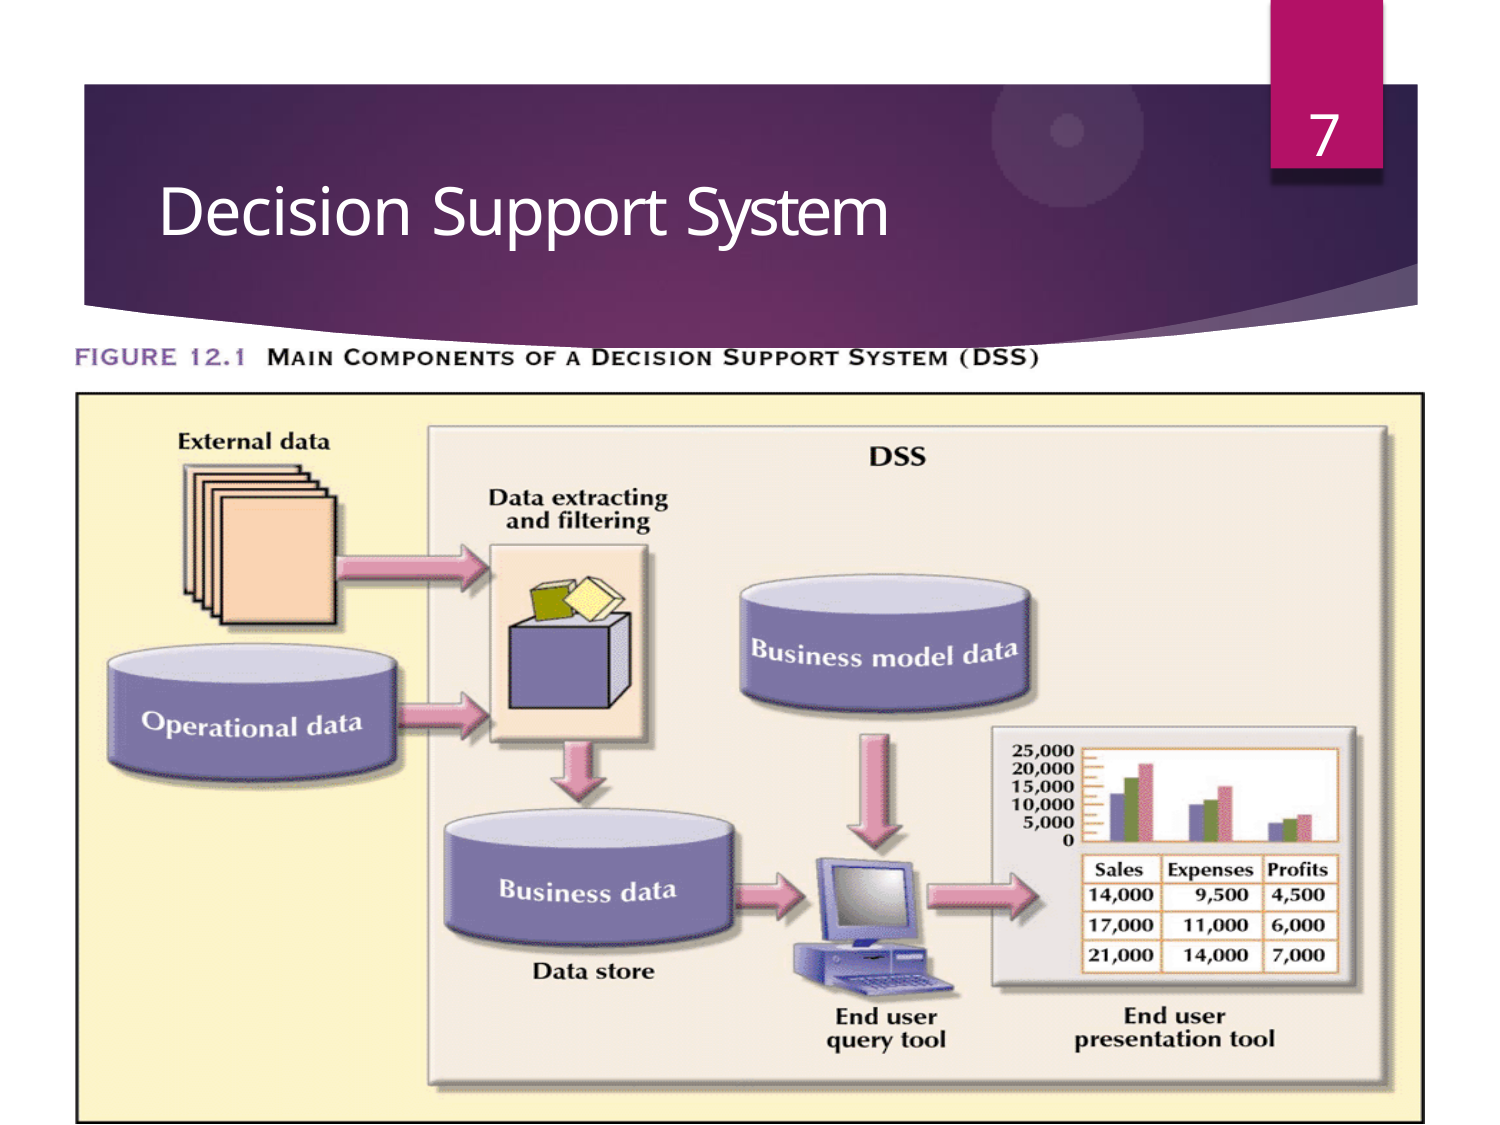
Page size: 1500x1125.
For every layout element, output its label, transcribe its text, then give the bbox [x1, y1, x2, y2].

picture [85, 0, 1417, 331]
title Decision Support System [155, 86, 1134, 346]
picture [74, 348, 1426, 1124]
text_box 7 [1270, 0, 1384, 169]
